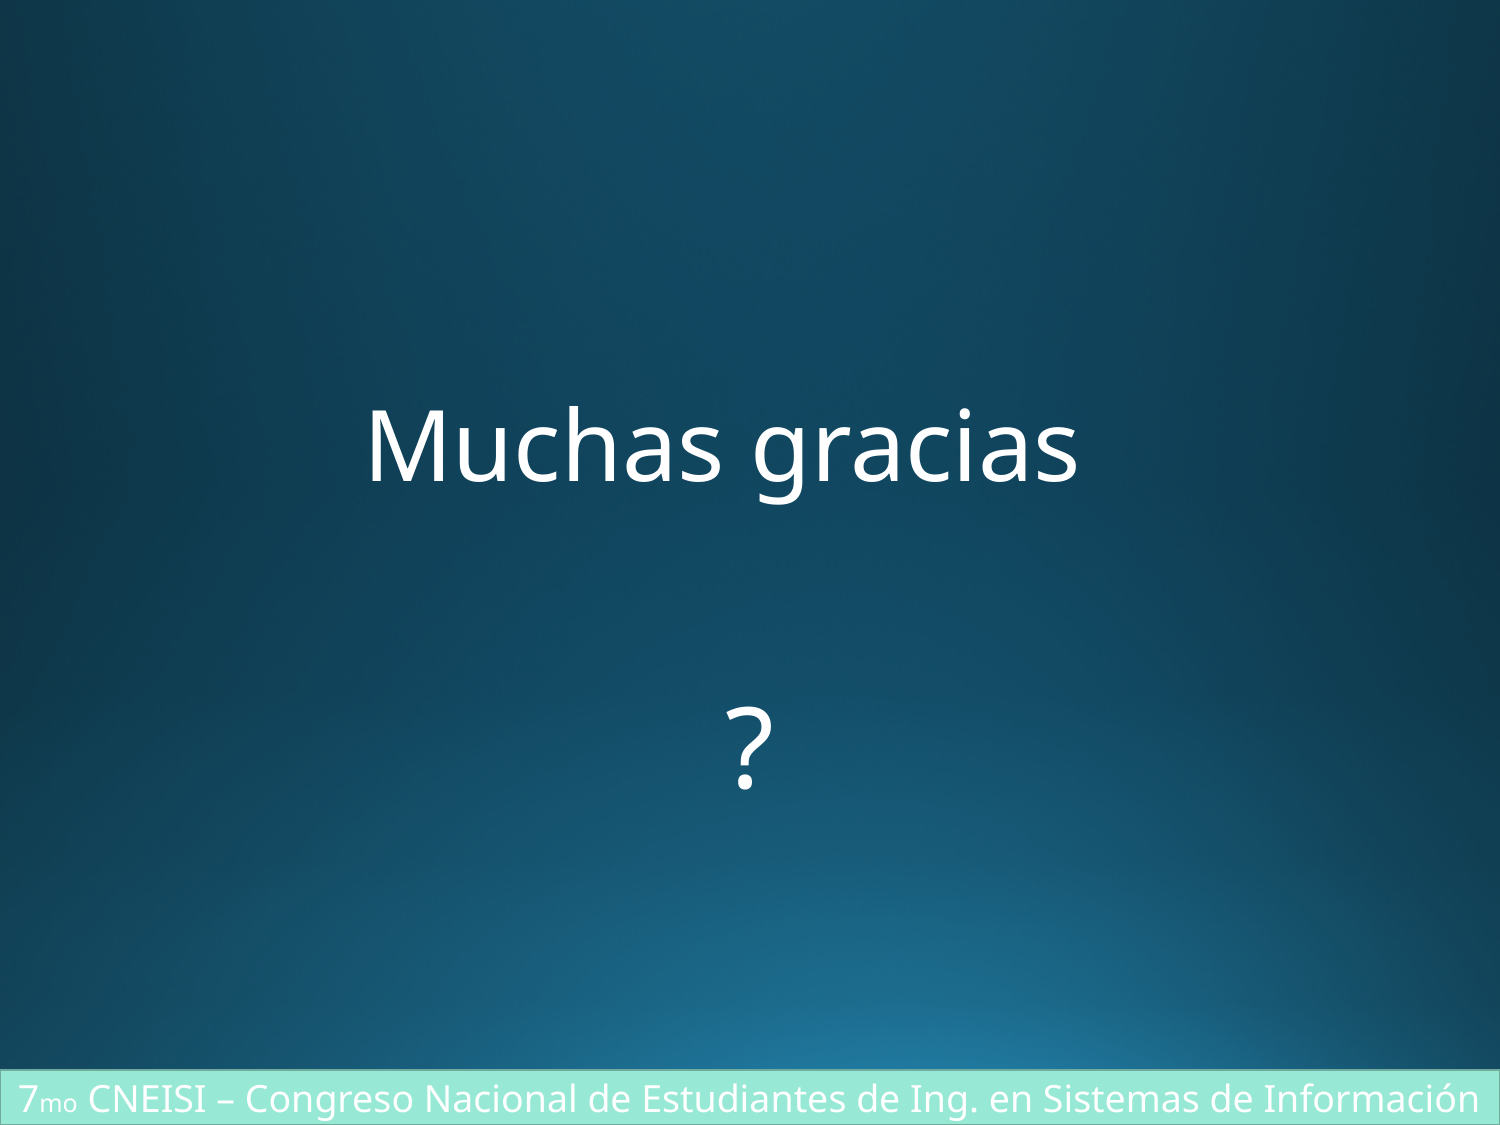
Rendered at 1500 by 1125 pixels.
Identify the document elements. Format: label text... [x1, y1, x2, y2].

text_box ? [710, 668, 790, 819]
title Muchas gracias [348, 356, 1188, 544]
picture [0, 0, 1500, 1069]
text_box 7mo CNEISI – Congreso Nacional de Estudiantes de Ing. en Sistemas de Información [0, 1069, 1500, 1125]
